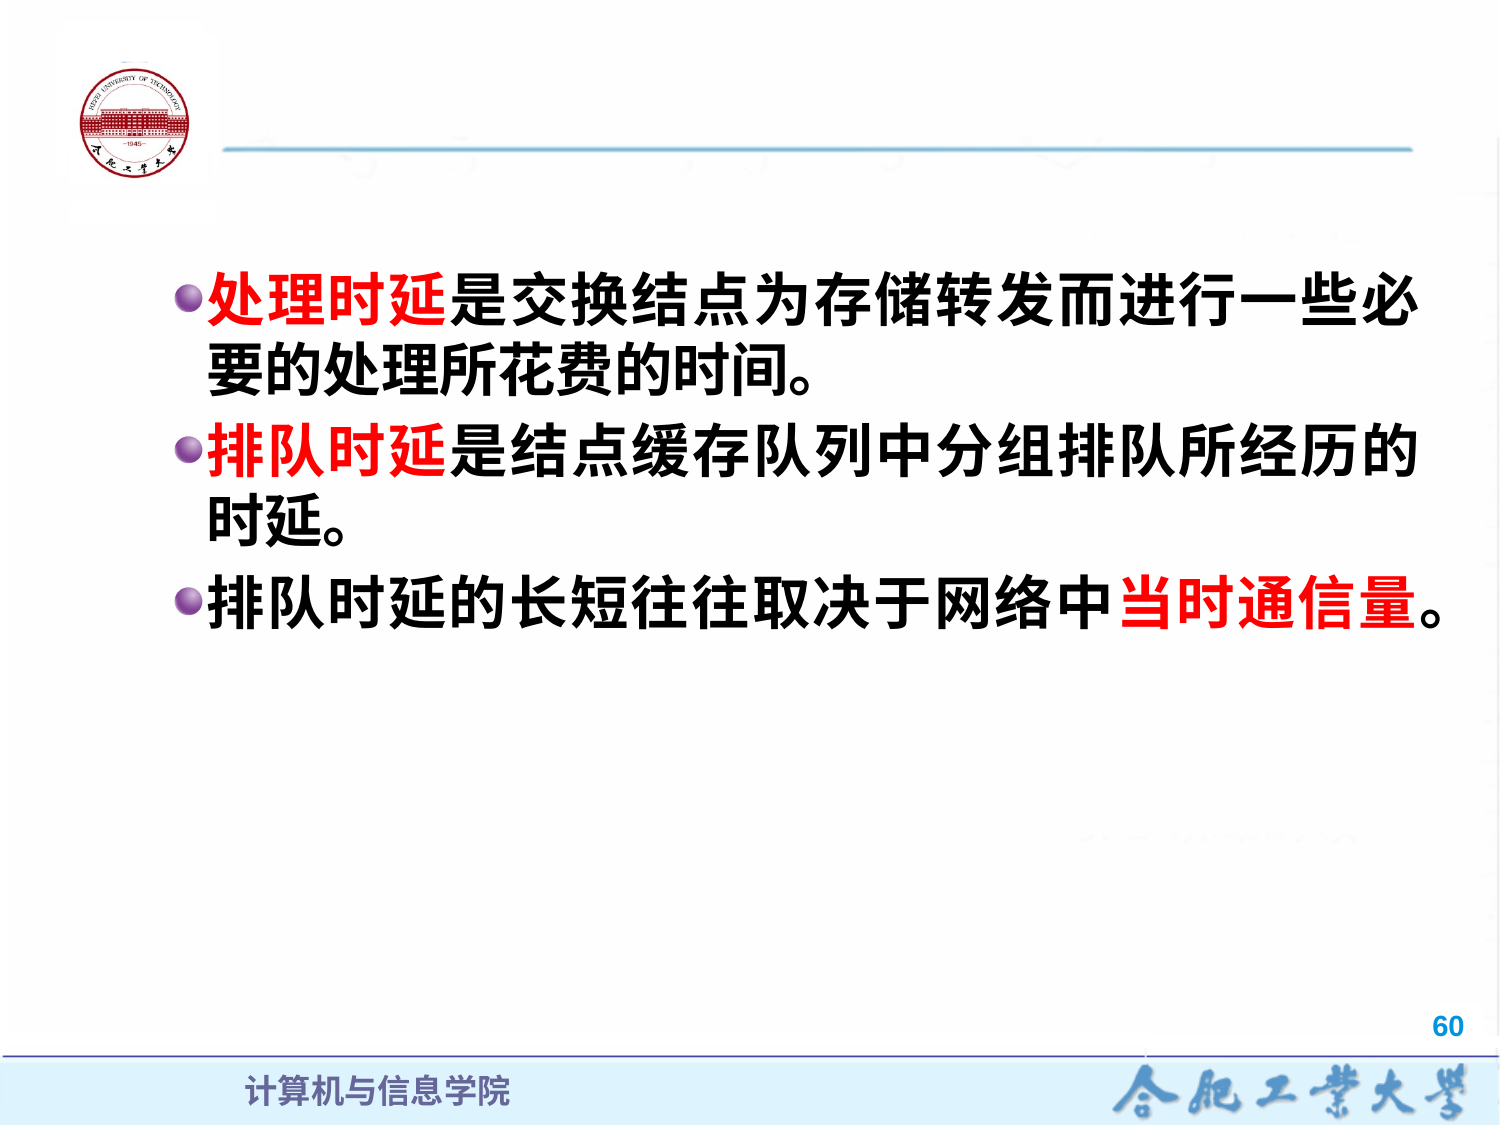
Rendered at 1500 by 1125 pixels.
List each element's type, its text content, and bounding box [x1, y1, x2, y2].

picture [0, 1, 1500, 1125]
list 处理时延是交换结点为存储转发而进行一些必要的处理所花费的时间。 排队时延是结点缓存队列中分组排队所经历的时延。 排队时延的长短往往取决于网络中当时通信量。 [159, 255, 1435, 653]
